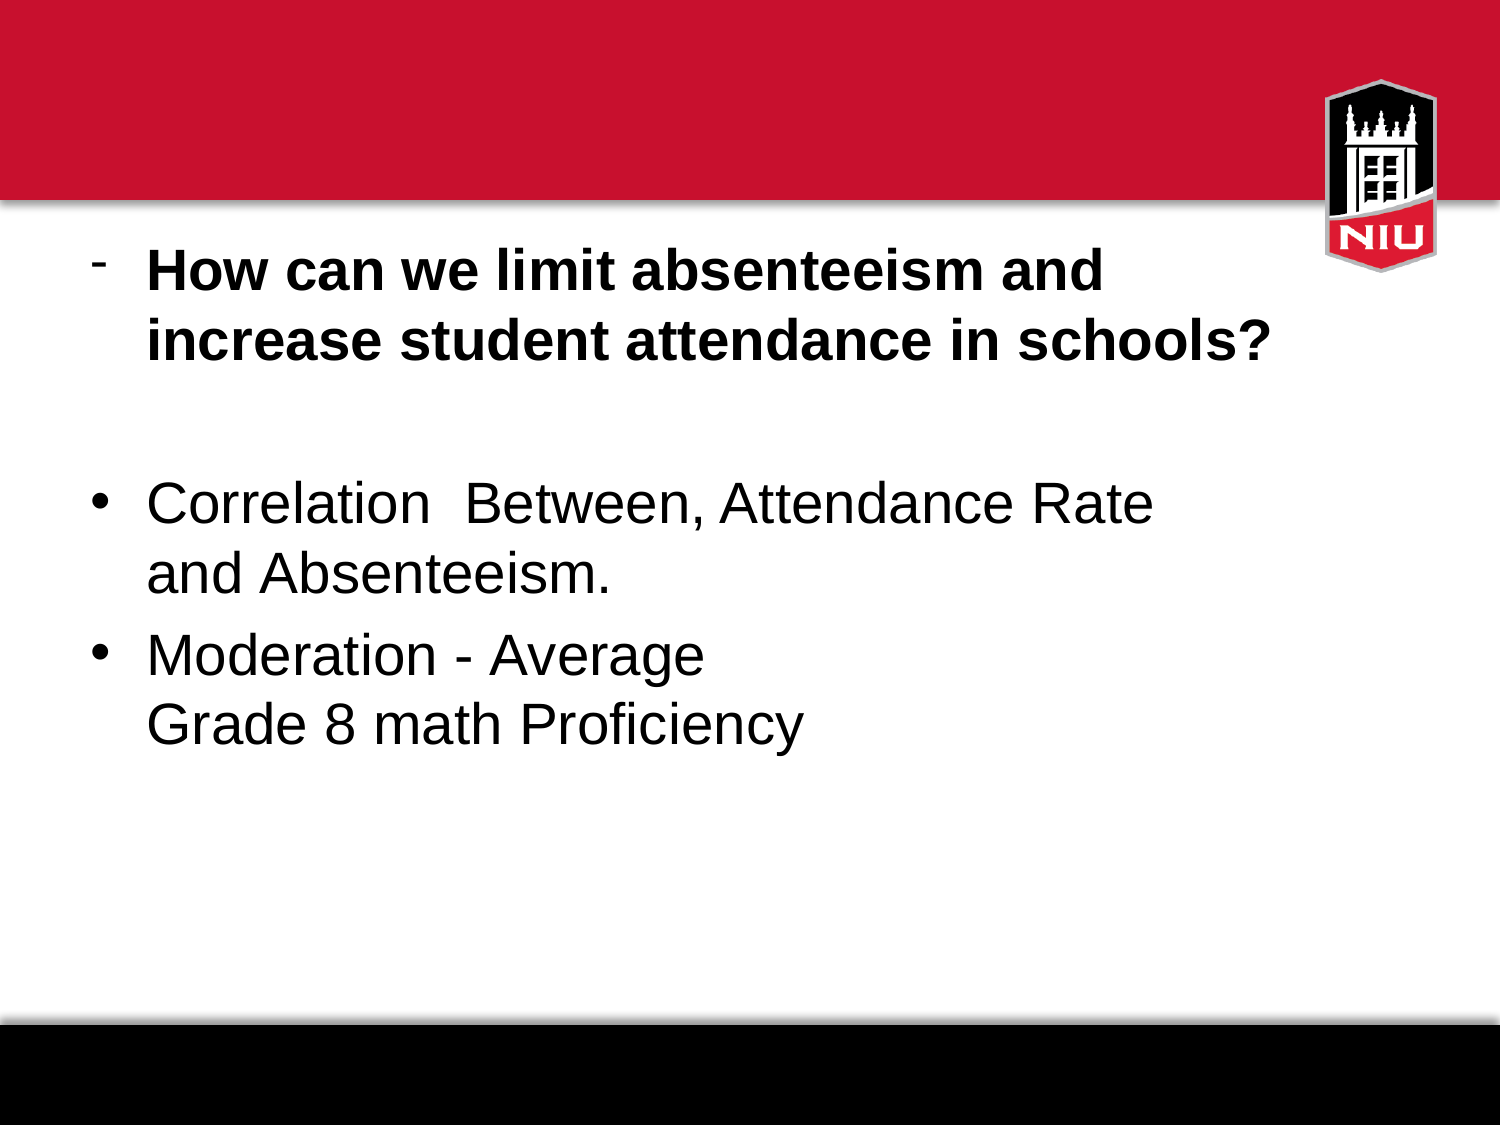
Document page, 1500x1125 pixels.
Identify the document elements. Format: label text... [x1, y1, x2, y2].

list How can we limit absenteeism and increase student attendance in schools? Correlation Between, Attendance Rate and Absenteeism. Moderation - Average Grade 8 math Proficiency [75, 224, 1363, 988]
picture [1325, 79, 1437, 273]
